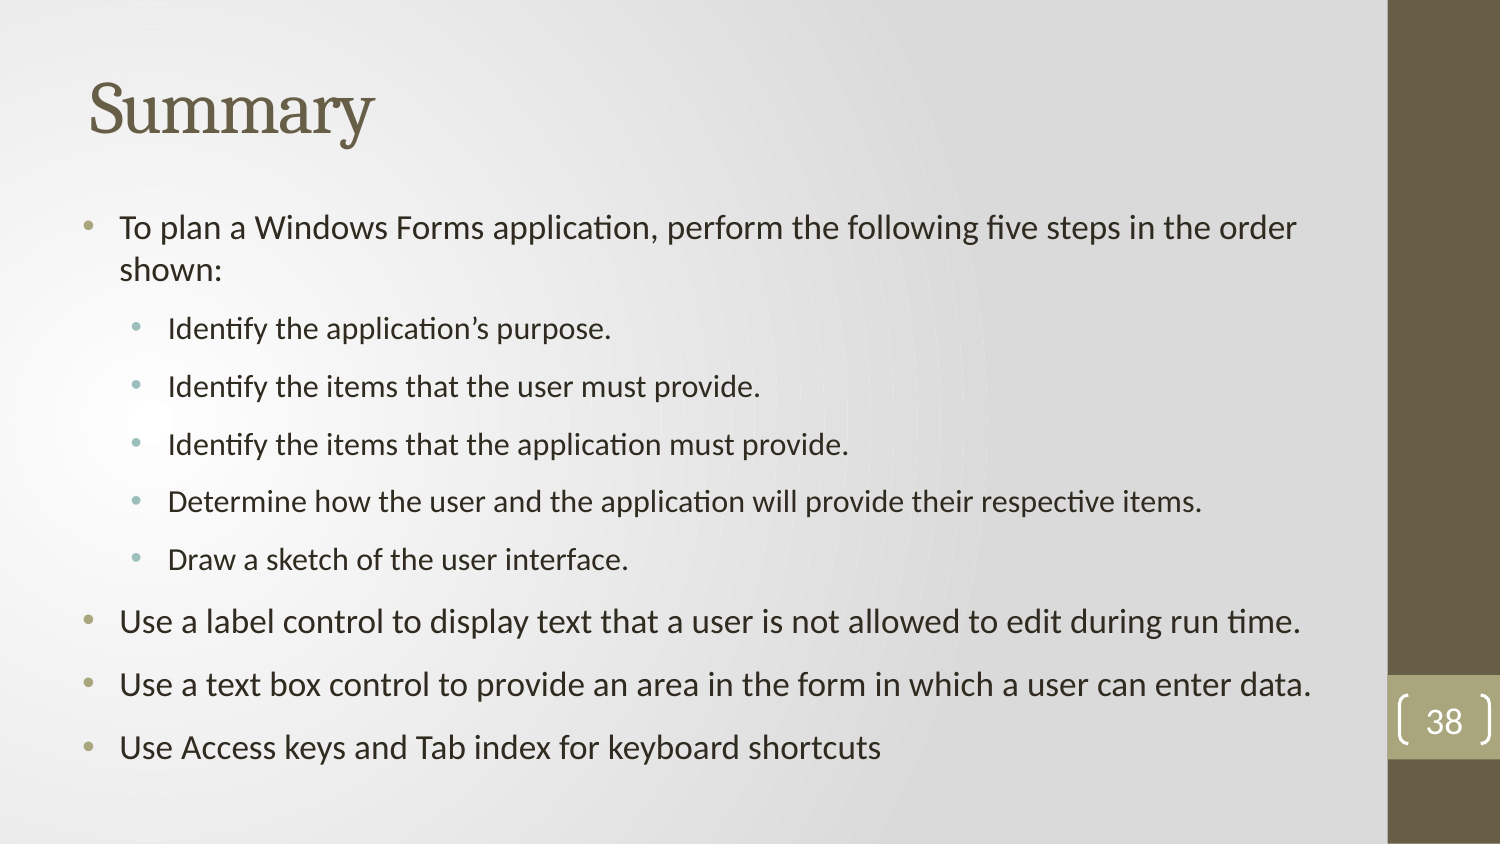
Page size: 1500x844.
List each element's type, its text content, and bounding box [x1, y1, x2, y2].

slide_number 38 [1397, 693, 1492, 746]
list To plan a Windows Forms application, perform the following five steps in the order shown: Identify the application’s purpose. Identify the items that the user must provide. Identify the items that the application must provide. Determine how the user and the application will provide their respective items. Draw a sketch of the user interface. Use a label control to display text that a user is not allowed to edit during run time. Use a text box control to provide an area in the form in which a user can enter data. Use Access keys and Tab index for keyboard shortcuts [48, 196, 1333, 823]
title Summary [75, 33, 1325, 175]
